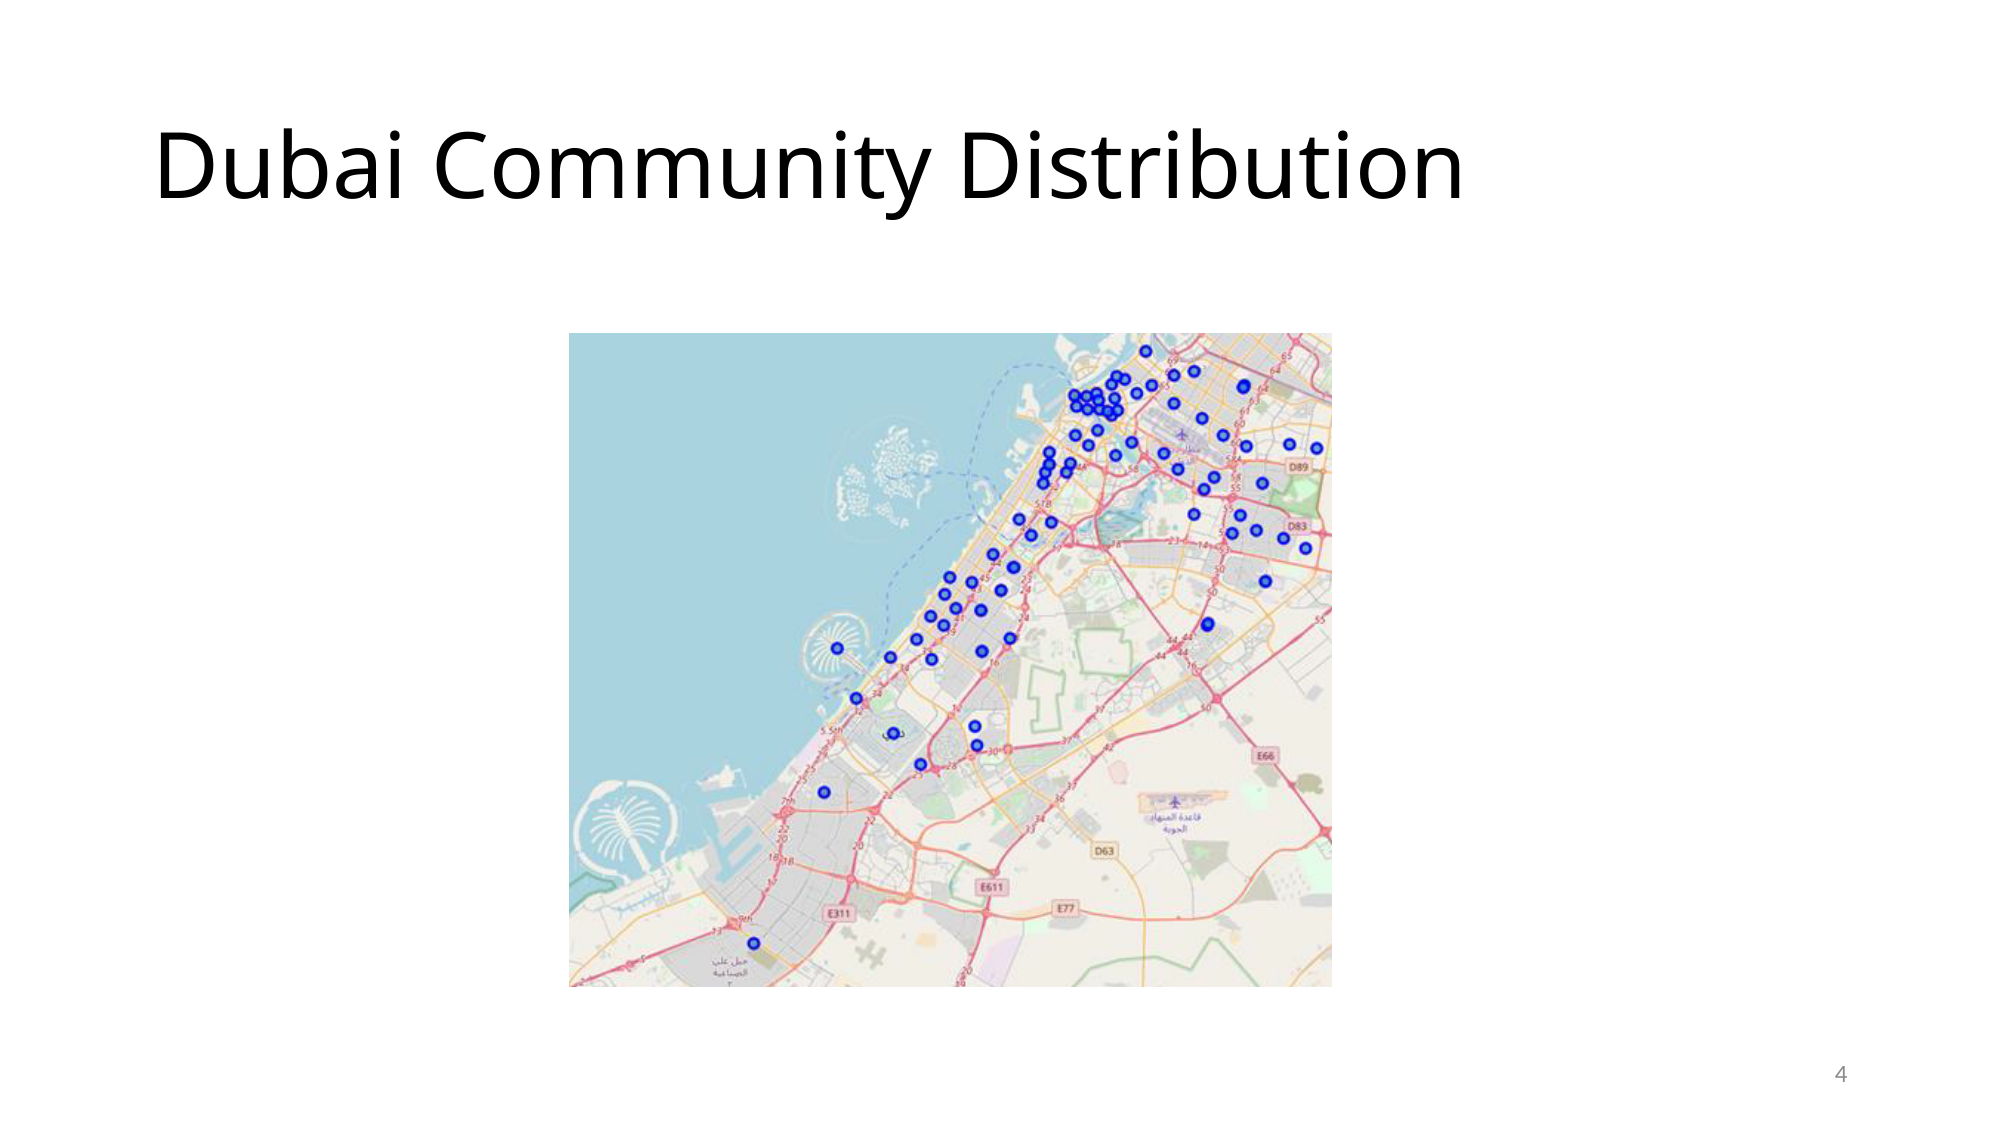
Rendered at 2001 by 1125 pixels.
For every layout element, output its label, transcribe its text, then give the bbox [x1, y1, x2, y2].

slide_number 4 [1412, 1042, 1863, 1103]
title Dubai Community Distribution [137, 59, 1863, 278]
picture [569, 333, 1332, 987]
